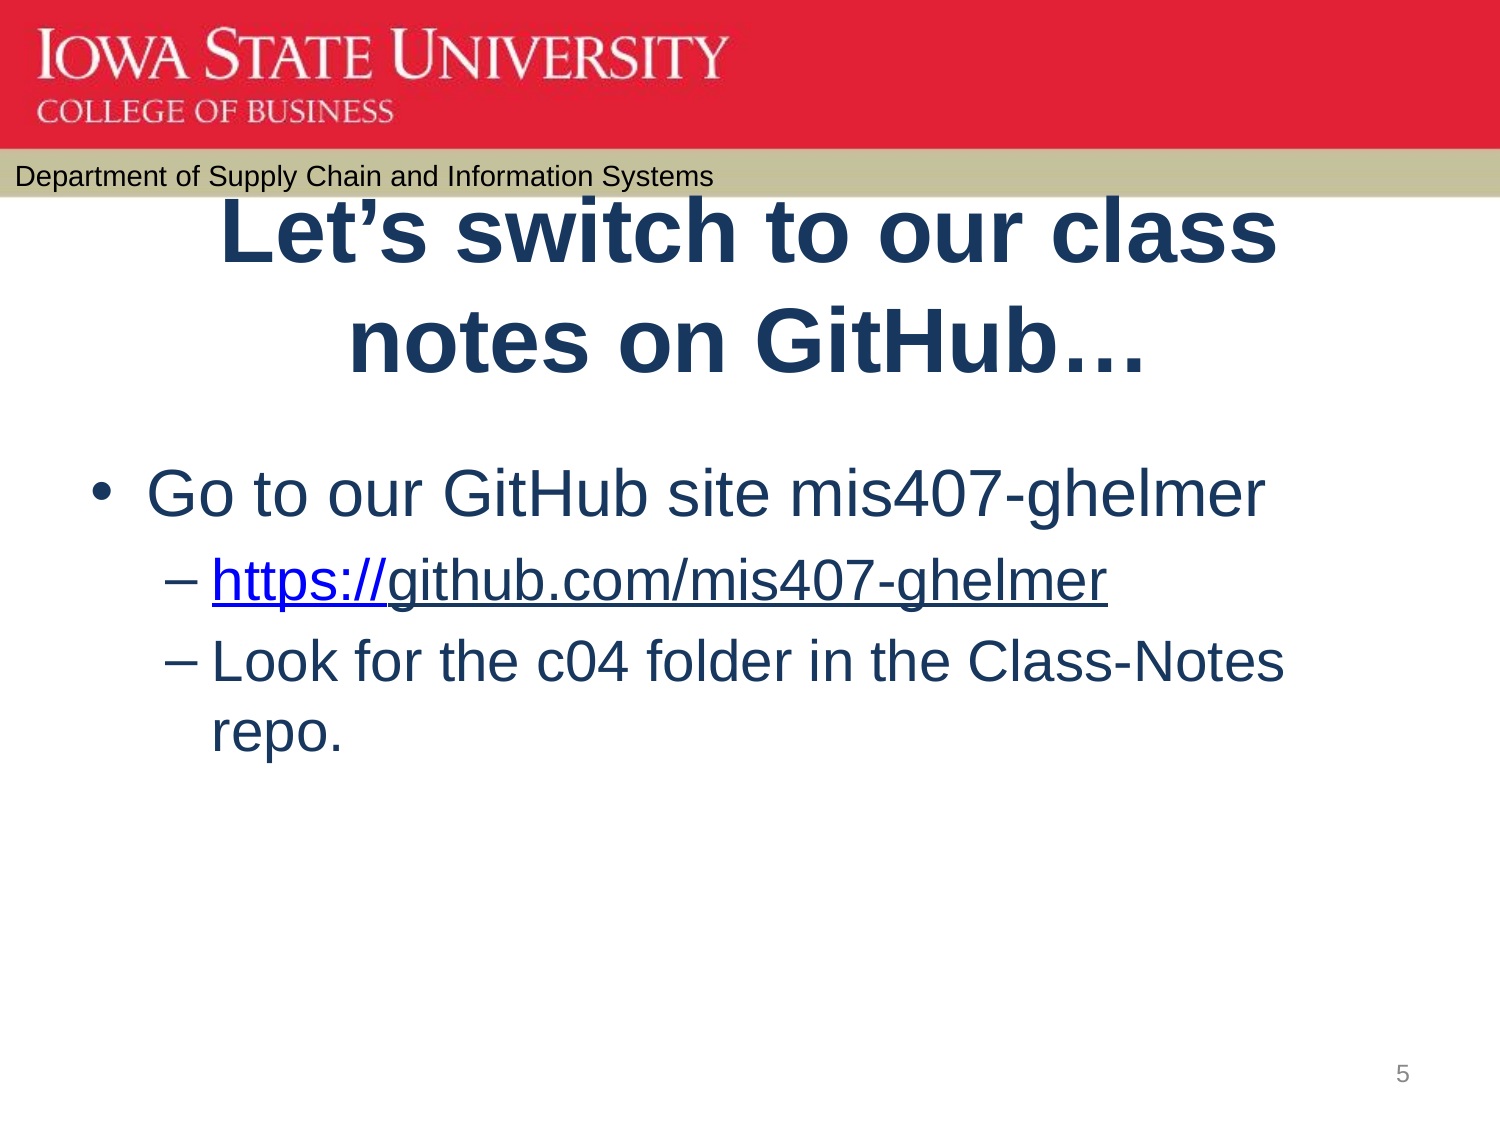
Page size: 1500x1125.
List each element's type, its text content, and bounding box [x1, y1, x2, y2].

picture [0, 0, 1500, 1125]
list Go to our GitHub site mis407-ghelmer https://github.com/mis407-ghelmer Look for the c04 folder in the Class-Notes repo. [75, 442, 1425, 1073]
slide_number 5 [1074, 1042, 1425, 1103]
title Let’s switch to our class notes on GitHub… [75, 200, 1425, 363]
